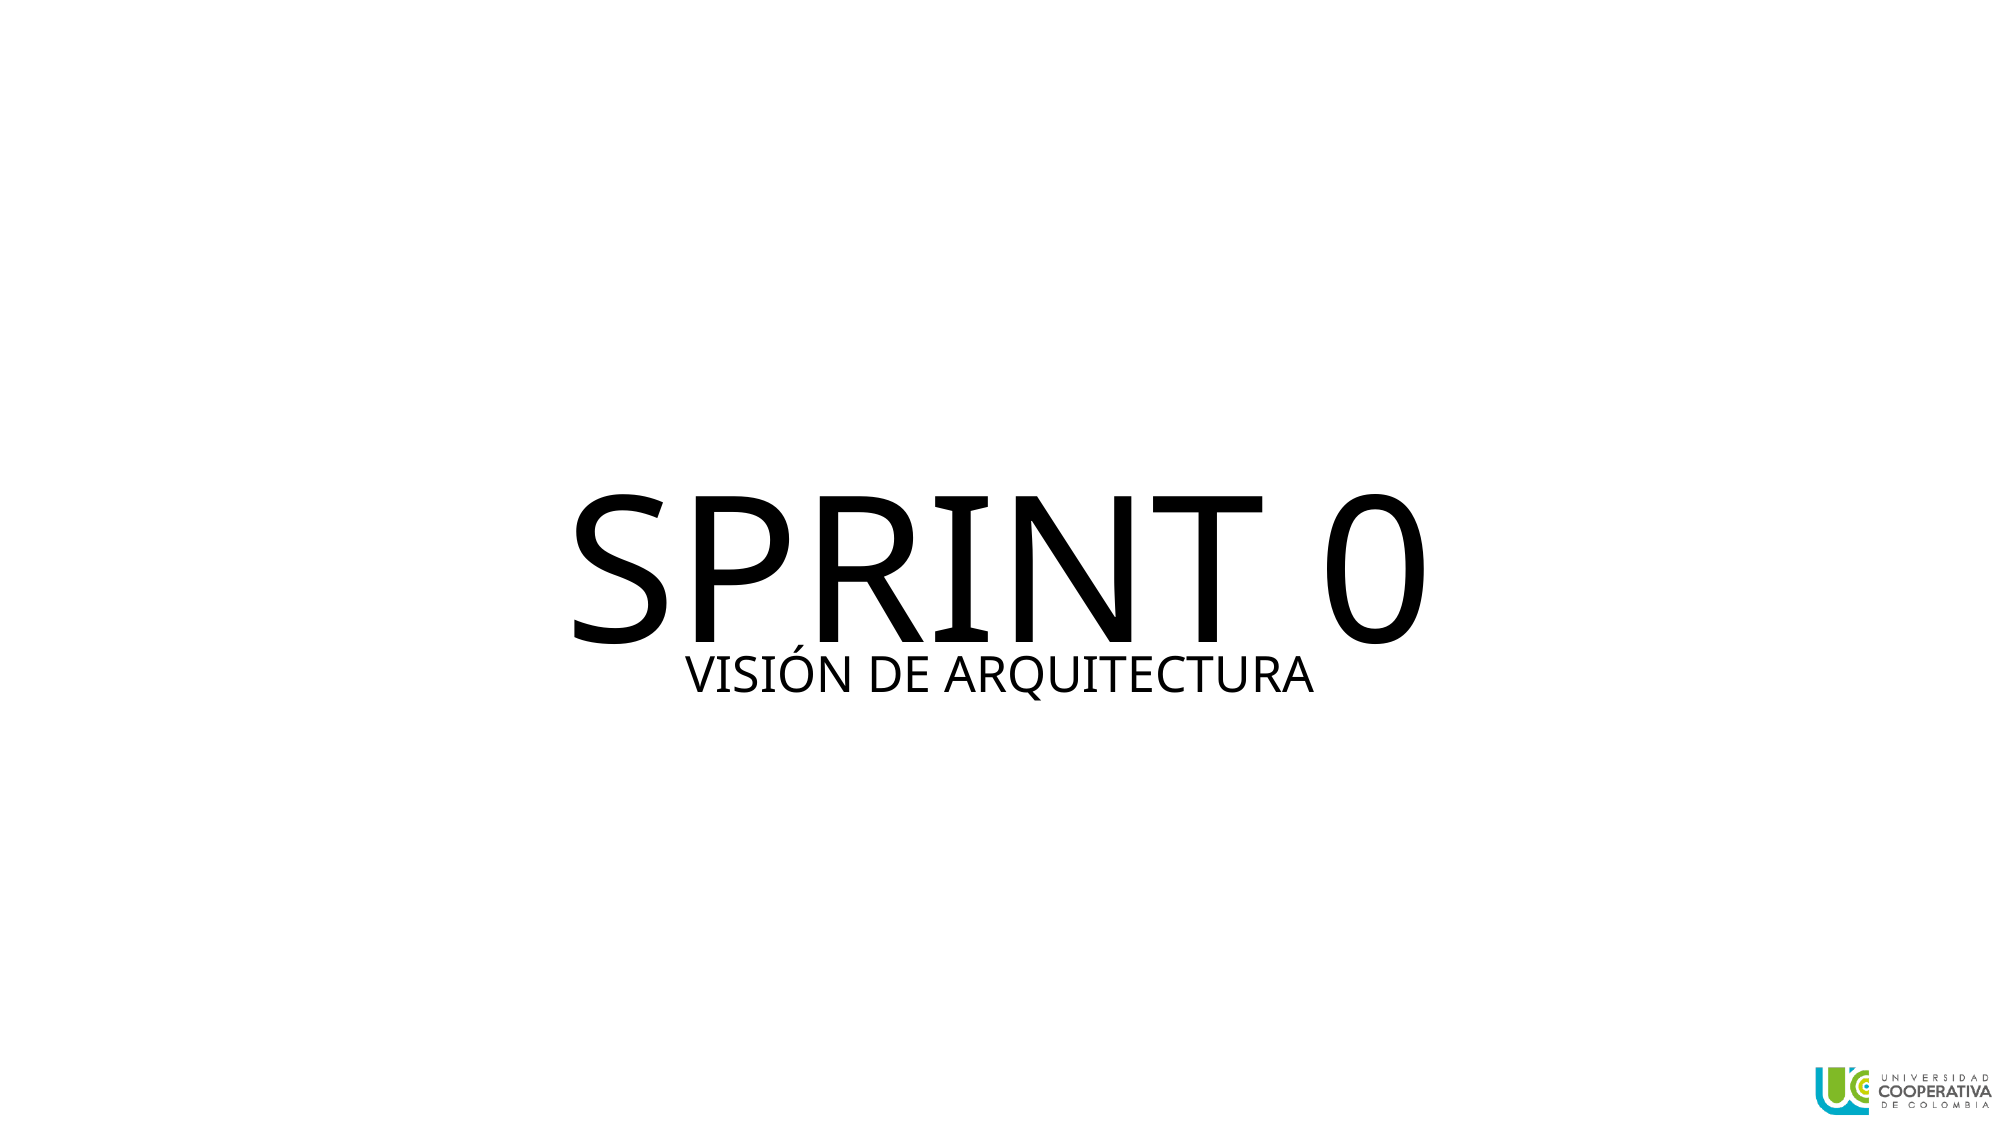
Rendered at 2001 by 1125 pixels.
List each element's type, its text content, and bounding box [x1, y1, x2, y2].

text_box VISIÓN DE ARQUITECTURA [0, 634, 2000, 710]
picture [1805, 1057, 2000, 1125]
text_box SPRINT 0 [0, 431, 2000, 634]
